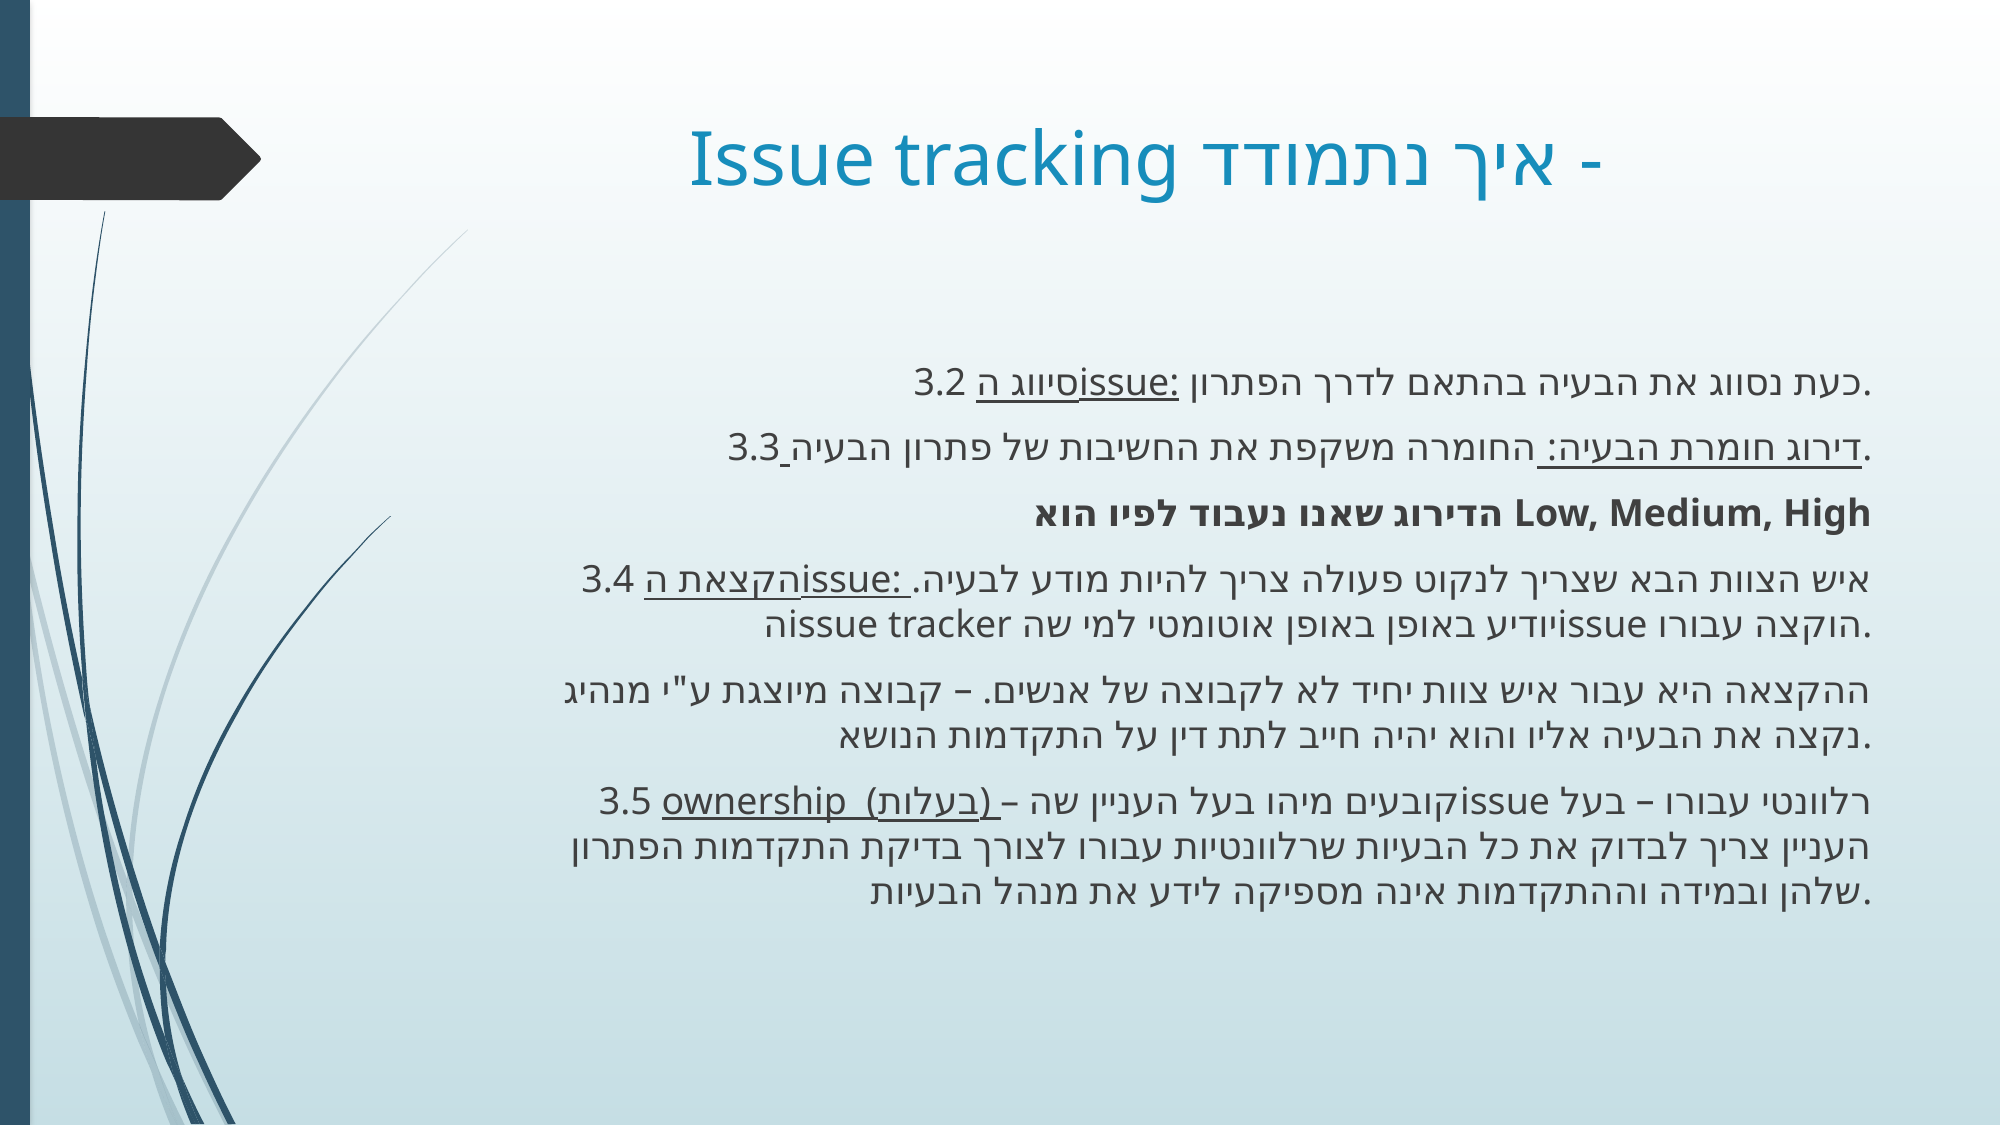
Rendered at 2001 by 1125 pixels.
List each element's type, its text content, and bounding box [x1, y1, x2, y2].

title Issue tracking איך נתמודד - [425, 102, 1888, 313]
list 3.2 סיווג הissue: כעת נסווג את הבעיה בהתאם לדרך הפתרון. 3.3 דירוג חומרת הבעיה: החומרה משקפת את החשיבות של פתרון הבעיה. הדירוג שאנו נעבוד לפיו הוא Low, Medium, High 3.4 הקצאת הissue: איש הצוות הבא שצריך לנקוט פעולה צריך להיות מודע לבעיה. הissue tracker יודיע באופן באופן אוטומטי למי שהissue הוקצה עבורו. ההקצאה היא עבור איש צוות יחיד לא לקבוצה של אנשים. – קבוצה מיוצגת ע"י מנהיג נקצה את הבעיה אליו והוא יהיה חייב לתת דין על התקדמות הנושא. 3.5 ownership (בעלות) – קובעים מיהו בעל העניין שהissue רלוונטי עבורו – בעל העניין צריך לבדוק את כל הבעיות שרלוונטיות עבורו לצורך בדיקת התקדמות הפתרון שלהן ובמידה וההתקדמות אינה מספיקה לידע את מנהל הבעיות. [424, 350, 1888, 970]
